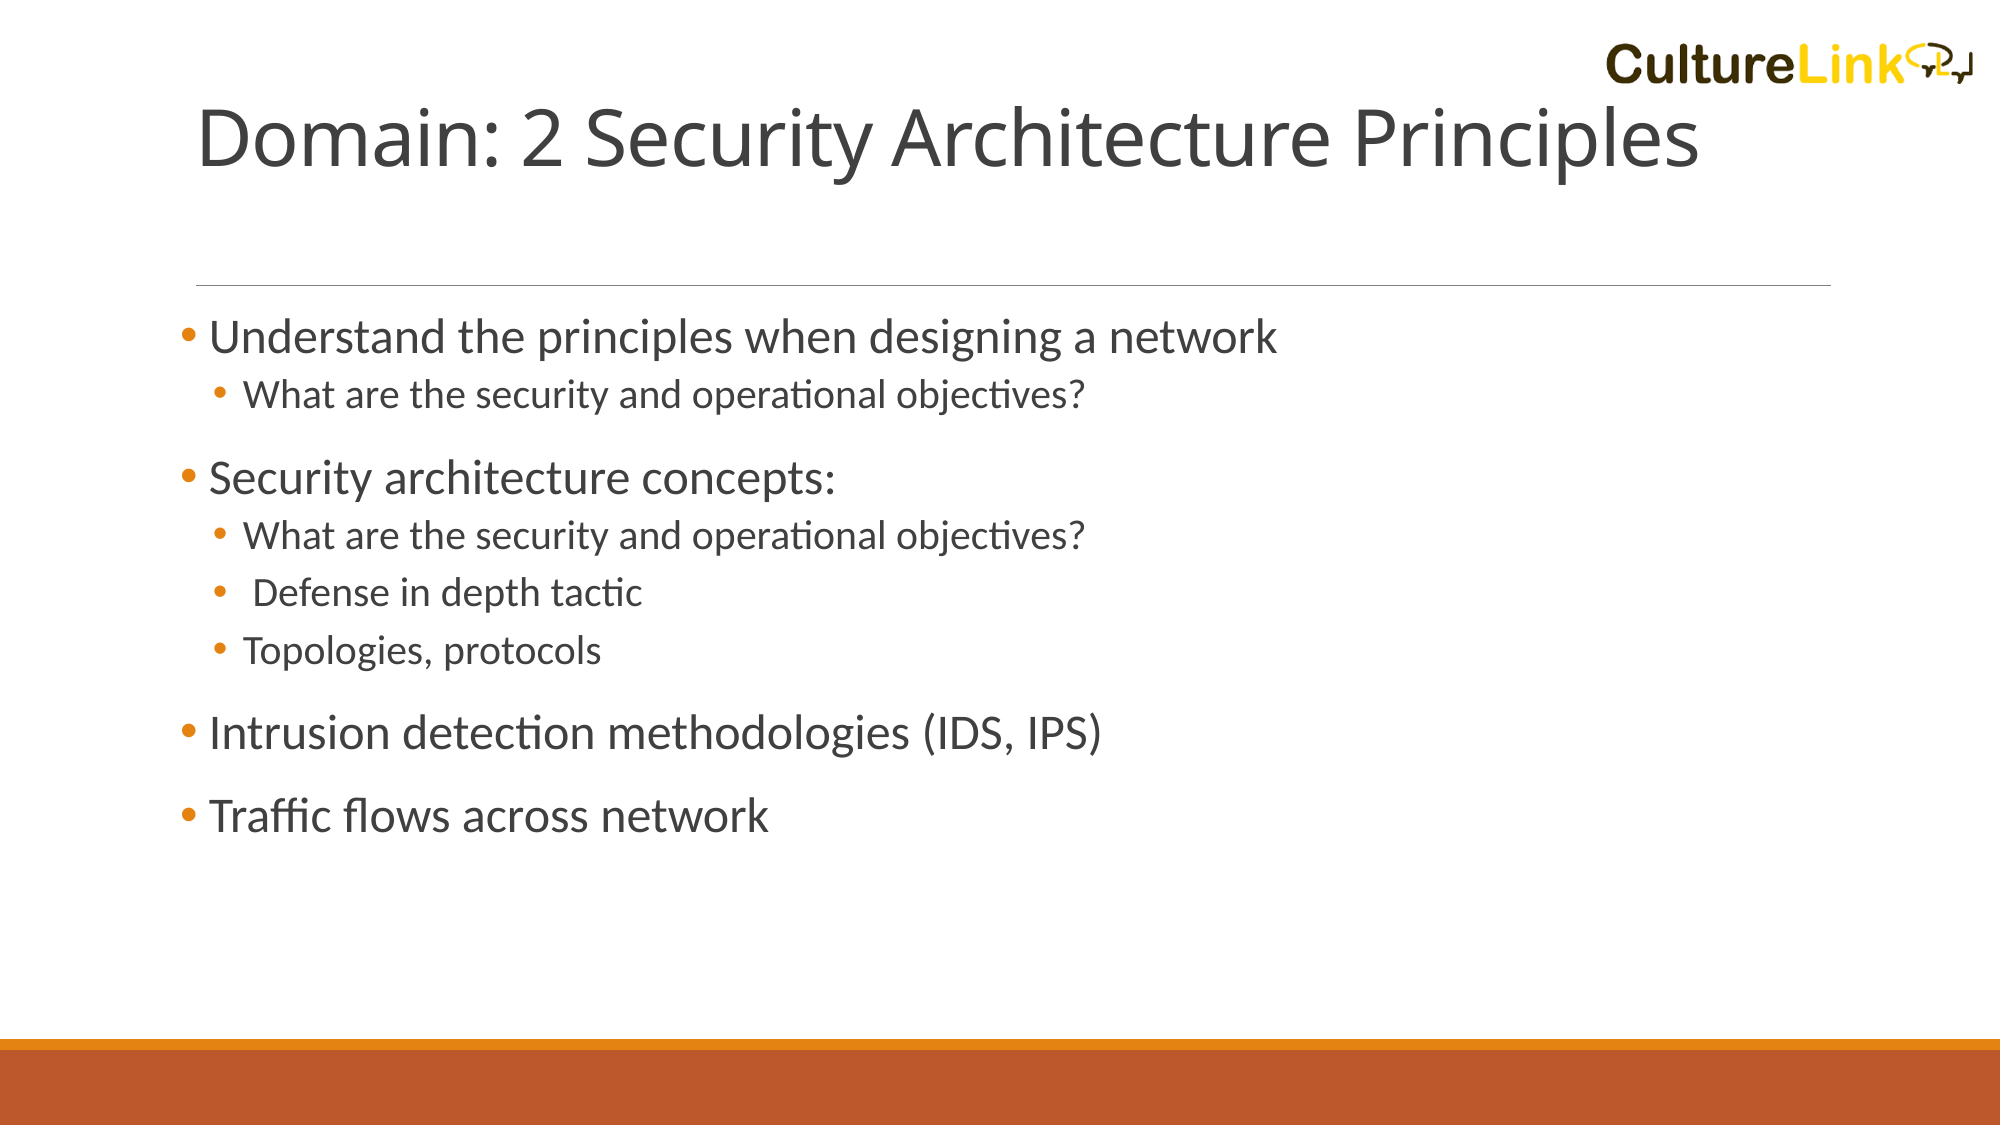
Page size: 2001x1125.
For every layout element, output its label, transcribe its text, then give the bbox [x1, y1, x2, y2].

list Understand the principles when designing a network What are the security and operational objectives? Security architecture concepts: What are the security and operational objectives? Defense in depth tactic Topologies, protocols Intrusion detection methodologies (IDS, IPS) Traffic flows across network [180, 302, 1830, 963]
title Domain: 2 Security Architecture Principles [180, 47, 1830, 190]
picture [1596, 26, 1989, 93]
